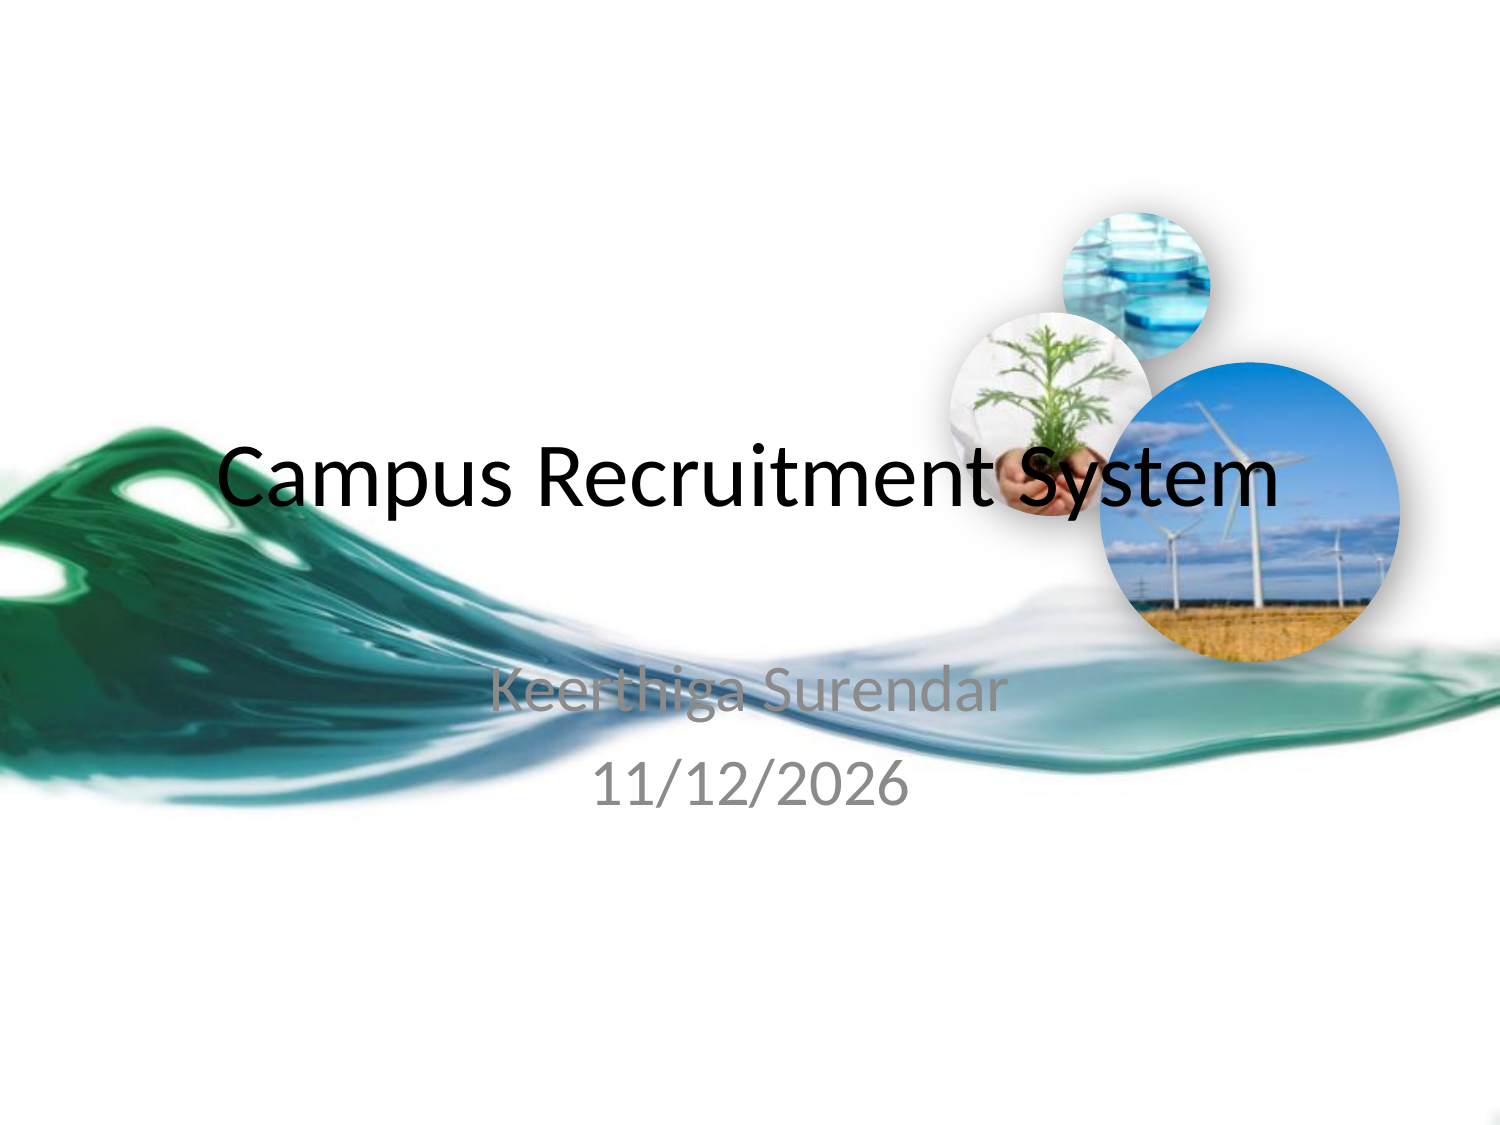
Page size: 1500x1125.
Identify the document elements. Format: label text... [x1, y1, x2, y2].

subtitle Keerthiga Surendar 10/24/2021 [225, 637, 1275, 925]
picture [0, 120, 1500, 1125]
title Campus Recruitment System [112, 349, 1388, 591]
